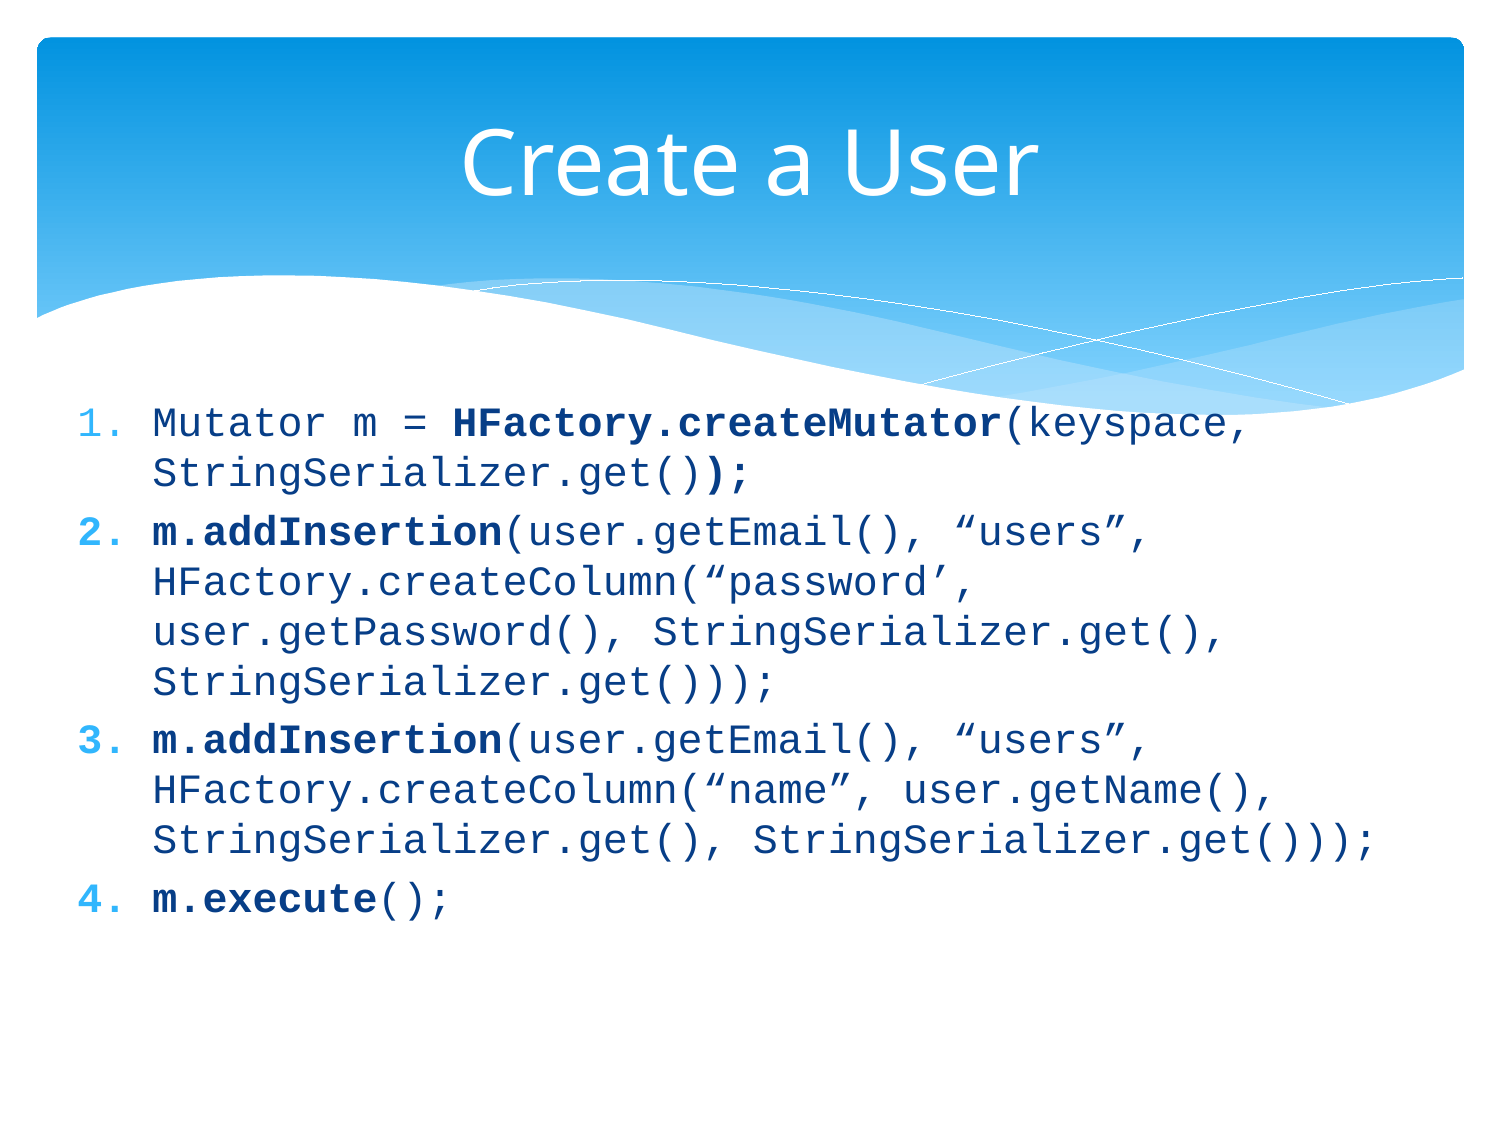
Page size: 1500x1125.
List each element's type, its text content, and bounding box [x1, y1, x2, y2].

list Mutator m = HFactory.createMutator(keyspace, StringSerializer.get()); m.addInsertion(user.getEmail(), “users”, HFactory.createColumn(“password’, user.getPassword(), StringSerializer.get(), StringSerializer.get())); m.addInsertion(user.getEmail(), “users”, HFactory.createColumn(“name”, user.getName(), StringSerializer.get(), StringSerializer.get())); m.execute(); [62, 387, 1438, 1075]
title Create a User [75, 55, 1425, 261]
